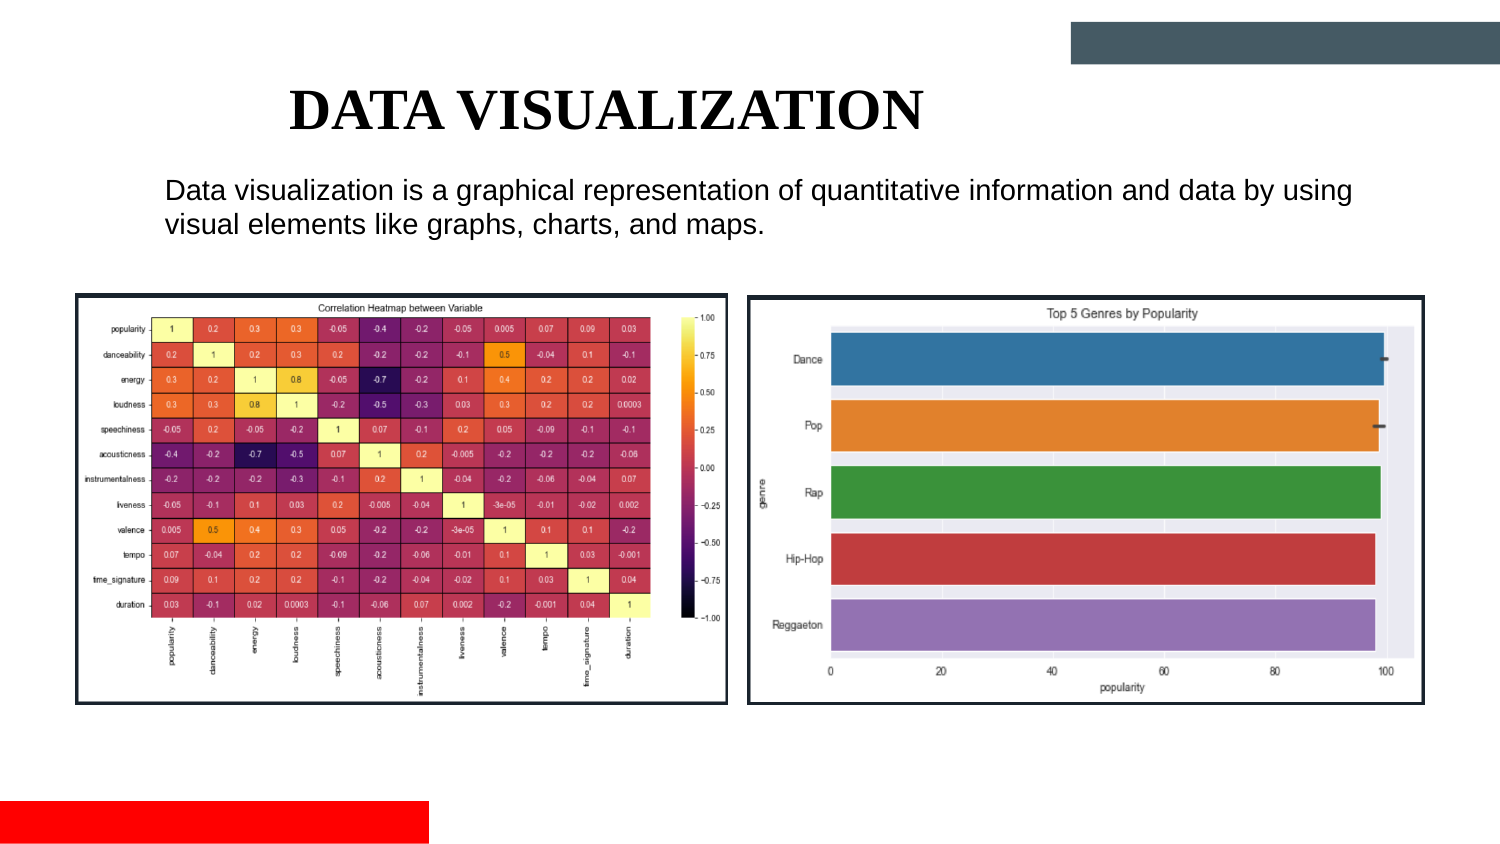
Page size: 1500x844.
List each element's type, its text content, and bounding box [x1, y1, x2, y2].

text_box DATA VISUALIZATION [275, 64, 1017, 149]
text_box Data visualization is a graphical representation of quantitative information and data by using visual elements like graphs, charts, and maps. [150, 163, 1400, 249]
text_box [1070, 21, 1500, 65]
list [74, 293, 728, 706]
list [747, 295, 1426, 706]
text_box [0, 801, 429, 844]
